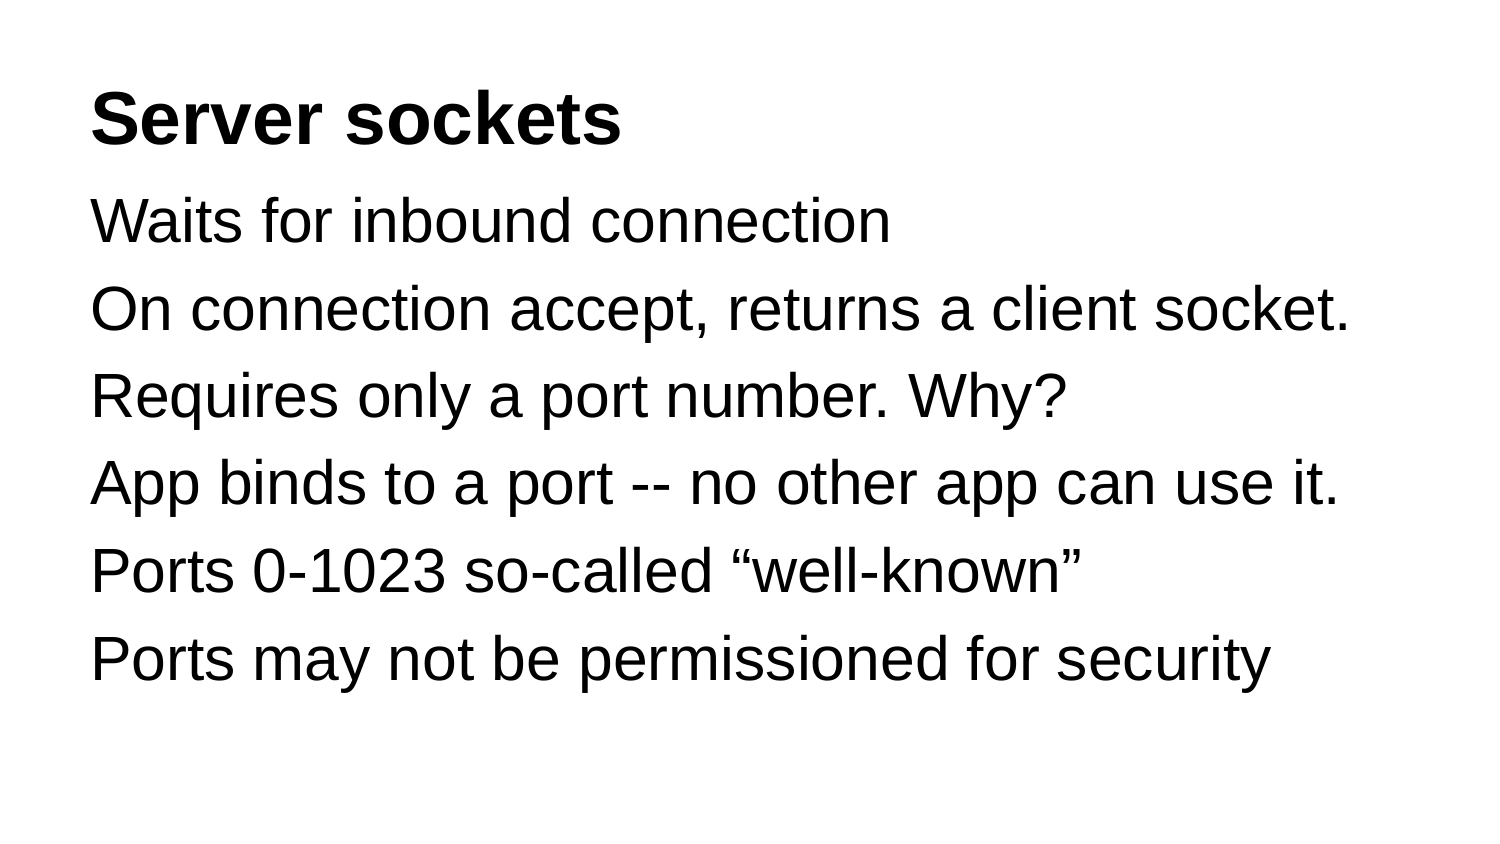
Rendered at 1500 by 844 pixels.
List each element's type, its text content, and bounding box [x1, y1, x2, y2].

title Server sockets [75, 33, 1425, 165]
list Waits for inbound connection On connection accept, returns a client socket. Requires only a port number. Why? App binds to a port -- no other app can use it. Ports 0-1023 so-called “well-known” Ports may not be permissioned for security [75, 165, 1425, 777]
